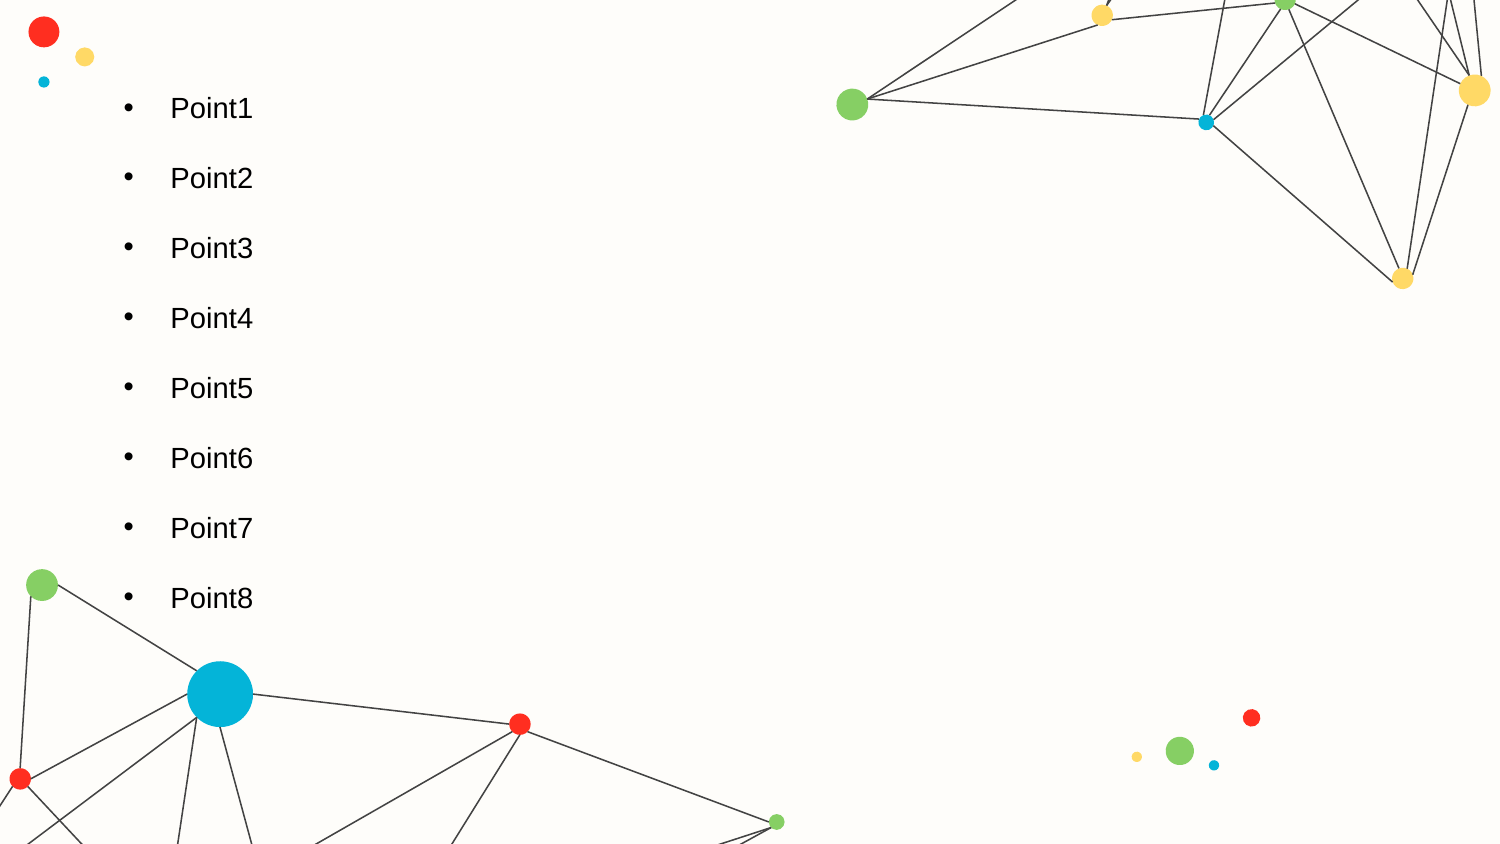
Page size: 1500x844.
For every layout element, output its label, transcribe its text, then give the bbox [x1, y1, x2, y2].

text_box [28, 16, 95, 88]
text_box Point1 Point2 Point3 Point4 Point5 Point6 Point7 Point8 [108, 74, 1419, 764]
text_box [1155, 679, 1239, 795]
